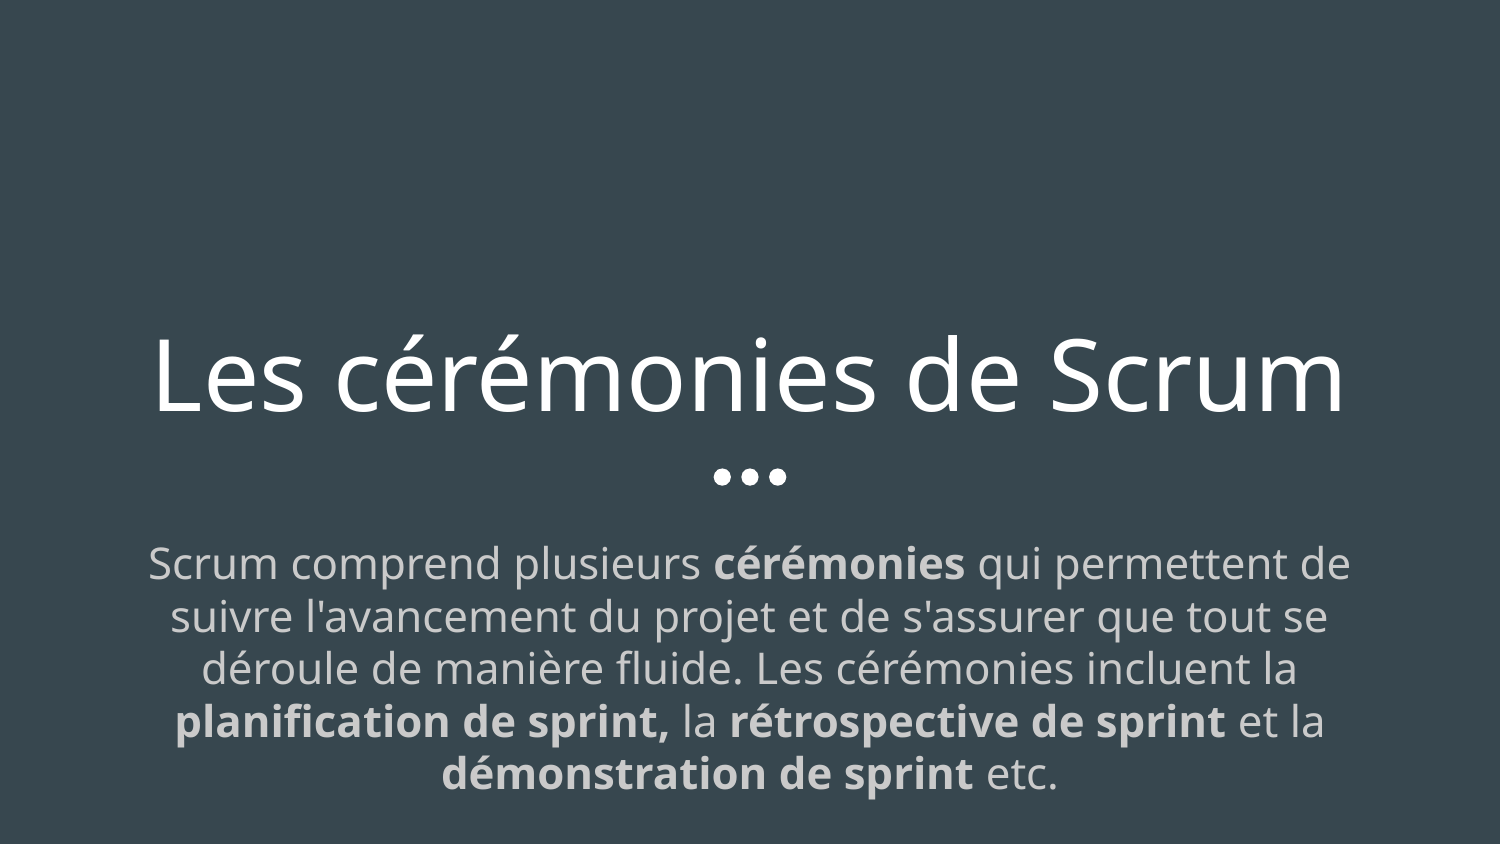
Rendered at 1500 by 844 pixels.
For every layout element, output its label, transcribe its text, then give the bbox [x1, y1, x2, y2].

subtitle Scrum comprend plusieurs cérémonies qui permettent de suivre l'avancement du projet et de s'assurer que tout se déroule de manière fluide. Les cérémonies incluent la planification de sprint, la rétrospective de sprint et la démonstration de sprint etc. [110, 520, 1390, 651]
title Les cérémonies de Scrum [110, 162, 1390, 447]
